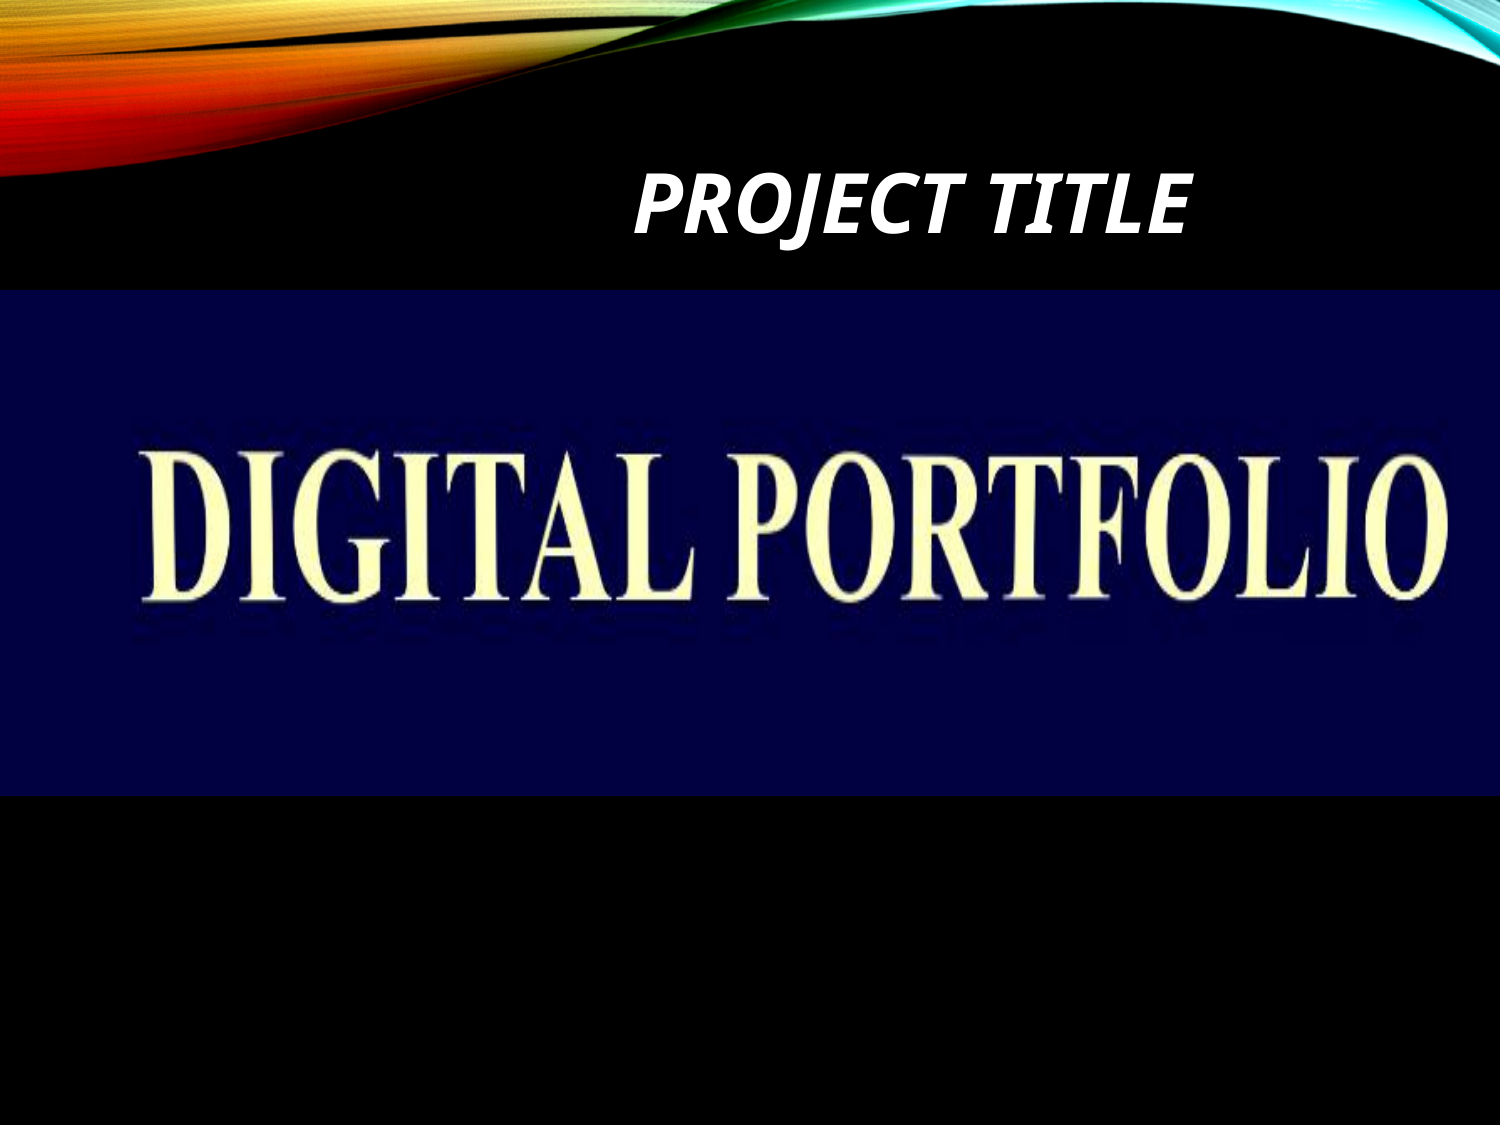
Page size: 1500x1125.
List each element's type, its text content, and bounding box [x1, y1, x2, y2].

title Project title [565, 83, 1208, 290]
picture [0, 0, 1500, 178]
picture [0, 290, 1500, 796]
